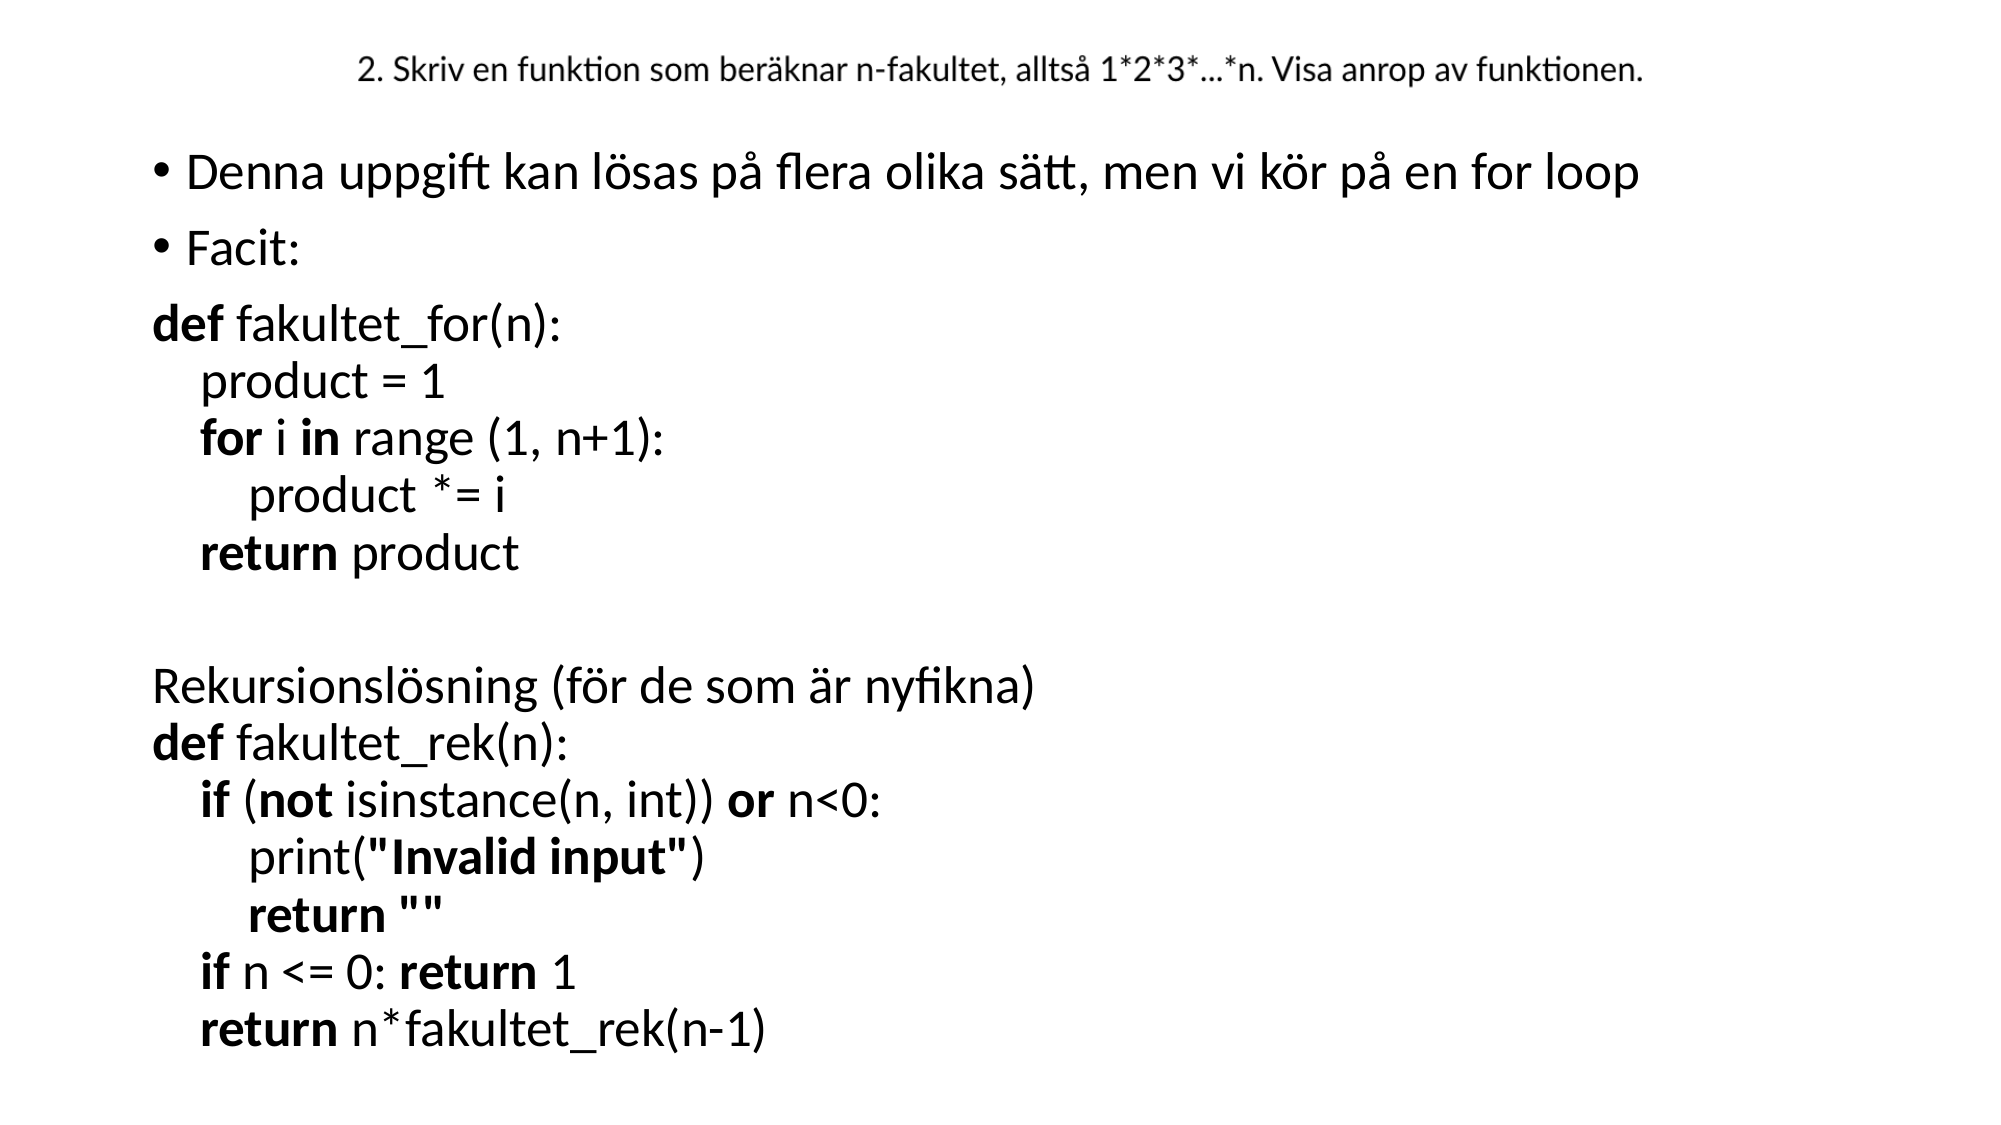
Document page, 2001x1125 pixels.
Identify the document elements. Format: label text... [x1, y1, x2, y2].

list Denna uppgift kan lösas på flera olika sätt, men vi kör på en for loop Facit: def fakultet_for(n): product = 1 for i in range (1, n+1): product *= i return product Rekursionslösning (för de som är nyfikna) def fakultet_rek(n): if (not isinstance(n, int)) or n<0: print("Invalid input") return "" if n <= 0: return 1 return n*fakultet_rek(n-1) [137, 135, 1863, 1074]
picture [353, 51, 1647, 94]
